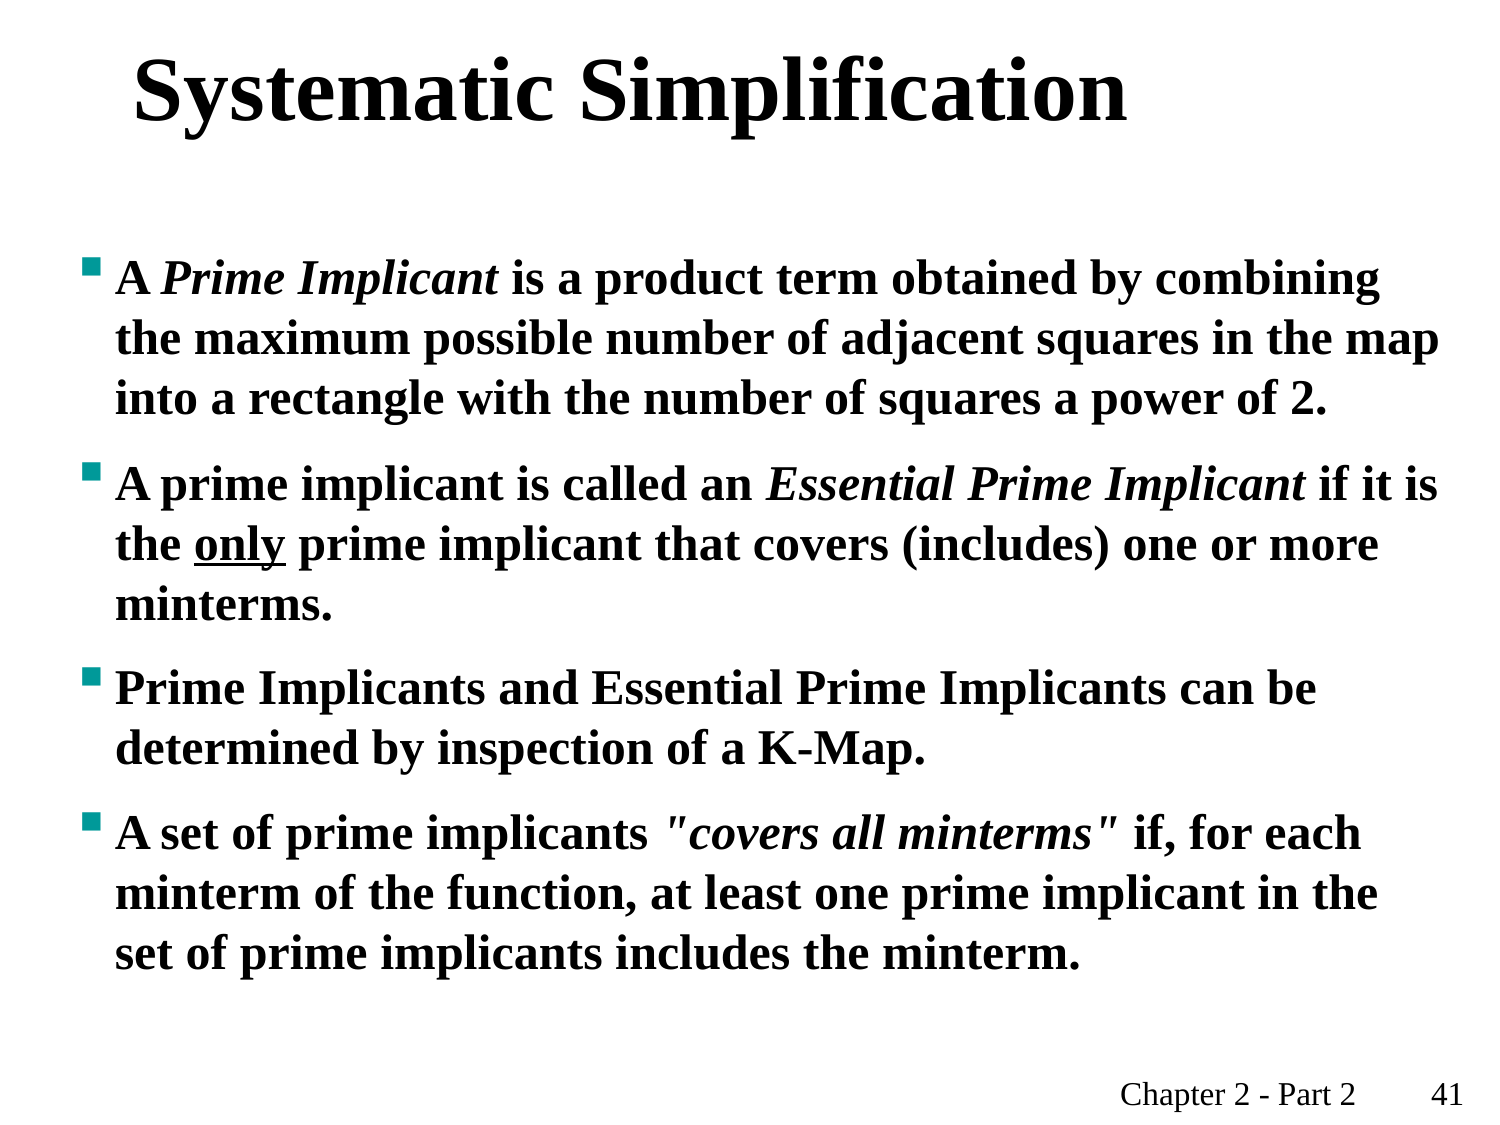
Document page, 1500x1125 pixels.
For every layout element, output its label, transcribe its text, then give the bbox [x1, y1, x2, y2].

title Systematic Simplification [117, 0, 1393, 168]
slide_number Chapter 2 - Part 2 41 [1104, 1064, 1497, 1122]
text_box A Prime Implicant is a product term obtained by combining the maximum possible number of adjacent squares in the map into a rectangle with the number of squares a power of 2. A prime implicant is called an Essential Prime Implicant if it is the only prime implicant that covers (includes) one or more minterms. Prime Implicants and Essential Prime Implicants can be determined by inspection of a K-Map. A set of prime implicants "covers all minterms" if, for each minterm of the function, at least one prime implicant in the set of prime implicants includes the minterm. [62, 237, 1463, 988]
